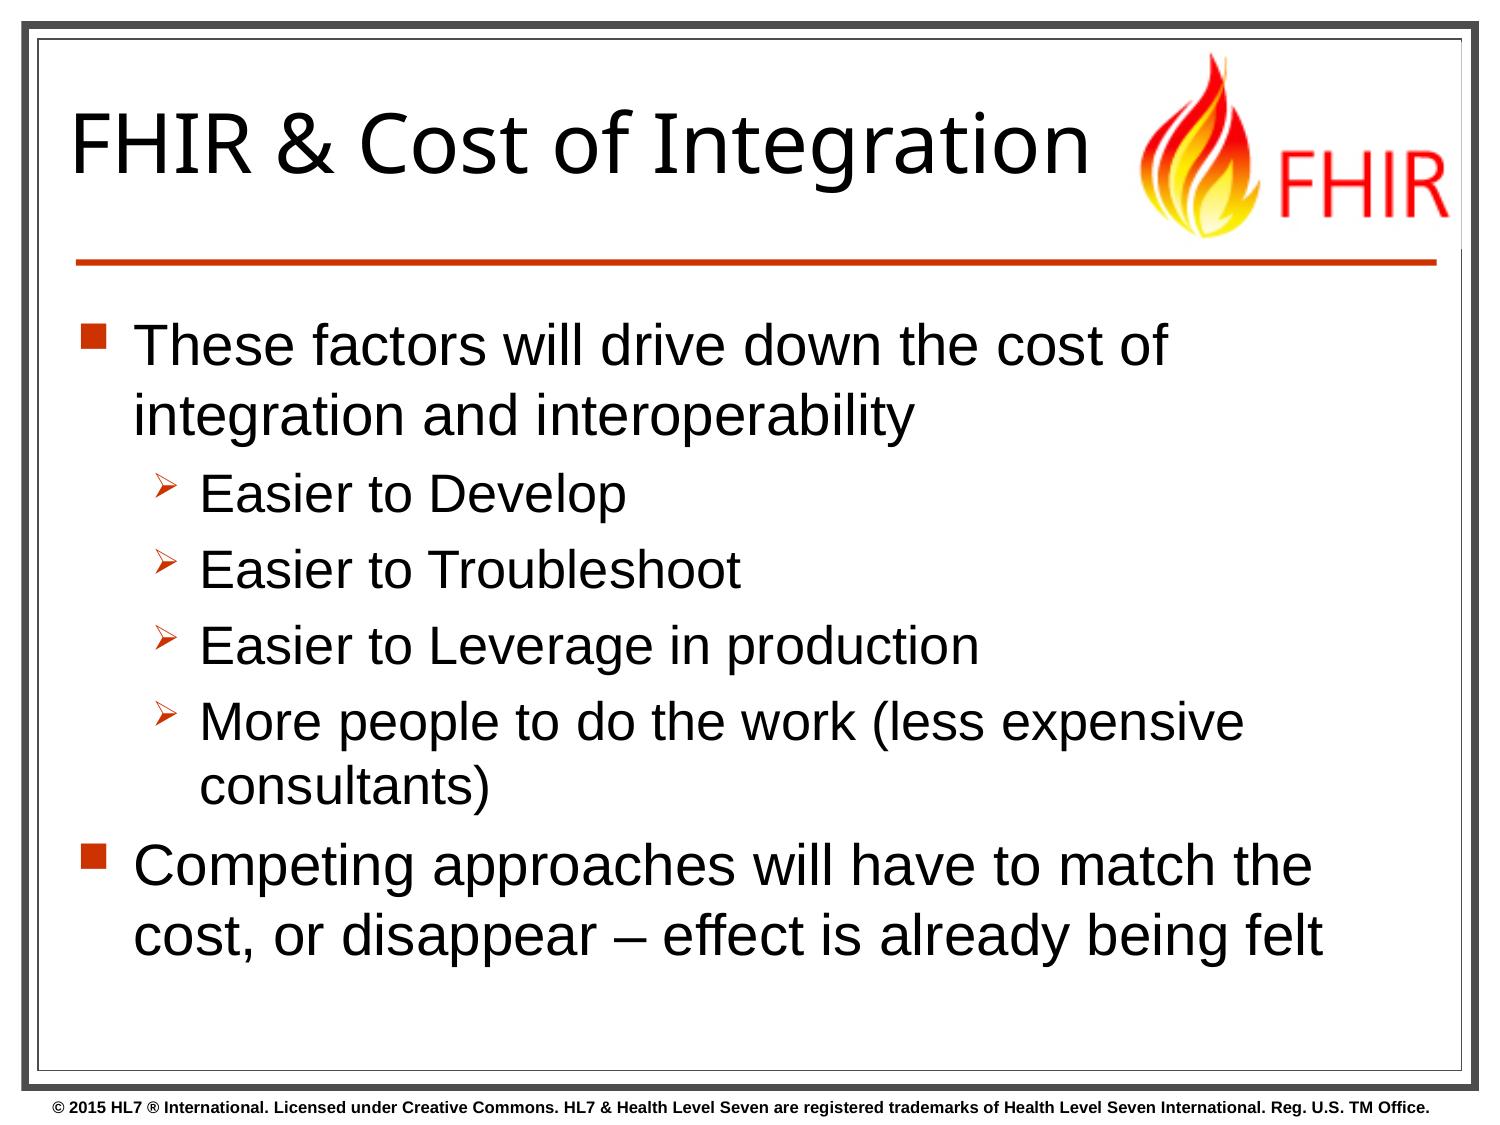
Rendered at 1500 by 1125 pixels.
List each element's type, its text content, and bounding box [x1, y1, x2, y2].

picture [1128, 42, 1462, 249]
list These factors will drive down the cost of integration and interoperability Easier to Develop Easier to Troubleshoot Easier to Leverage in production More people to do the work (less expensive consultants) Competing approaches will have to match the cost, or disappear – effect is already being felt [62, 299, 1438, 1035]
title FHIR & Cost of Integration [53, 54, 1128, 244]
